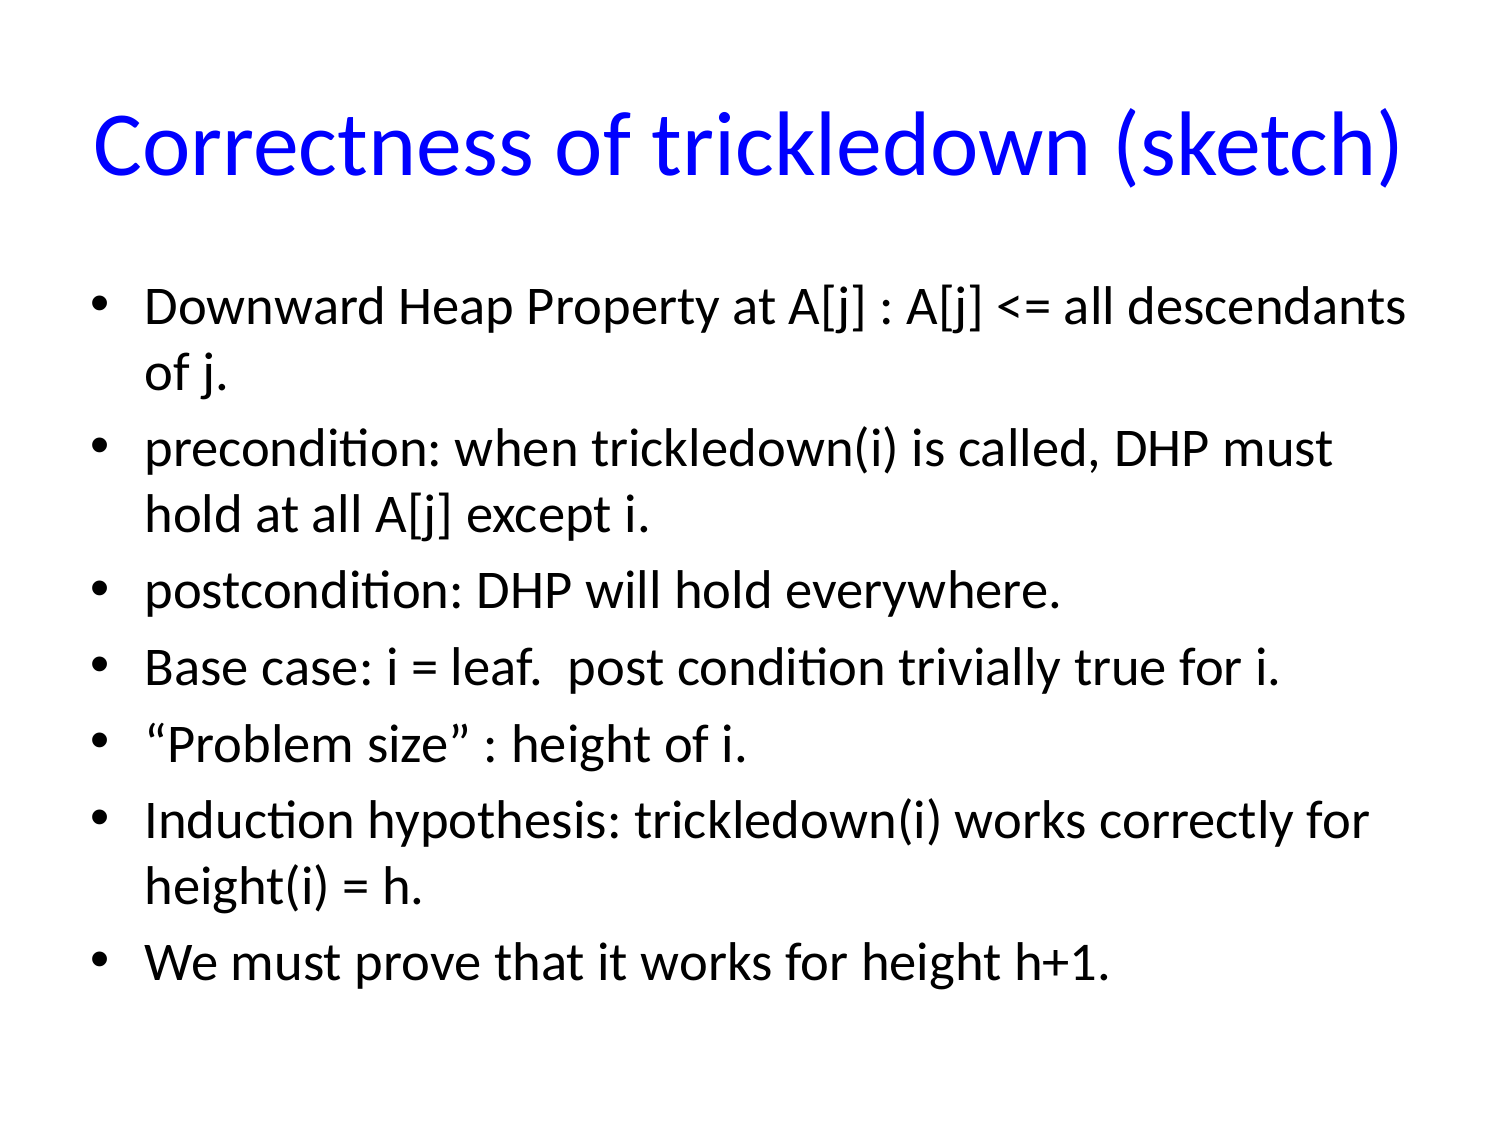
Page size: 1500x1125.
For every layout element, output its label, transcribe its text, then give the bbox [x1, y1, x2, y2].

title Correctness of trickledown (sketch) [75, 45, 1425, 233]
list Downward Heap Property at A[j] : A[j] <= all descendants of j. precondition: when trickledown(i) is called, DHP must hold at all A[j] except i. postcondition: DHP will hold everywhere. Base case: i = leaf. post condition trivially true for i. “Problem size” : height of i. Induction hypothesis: trickledown(i) works correctly for height(i) = h. We must prove that it works for height h+1. [75, 262, 1425, 1005]
